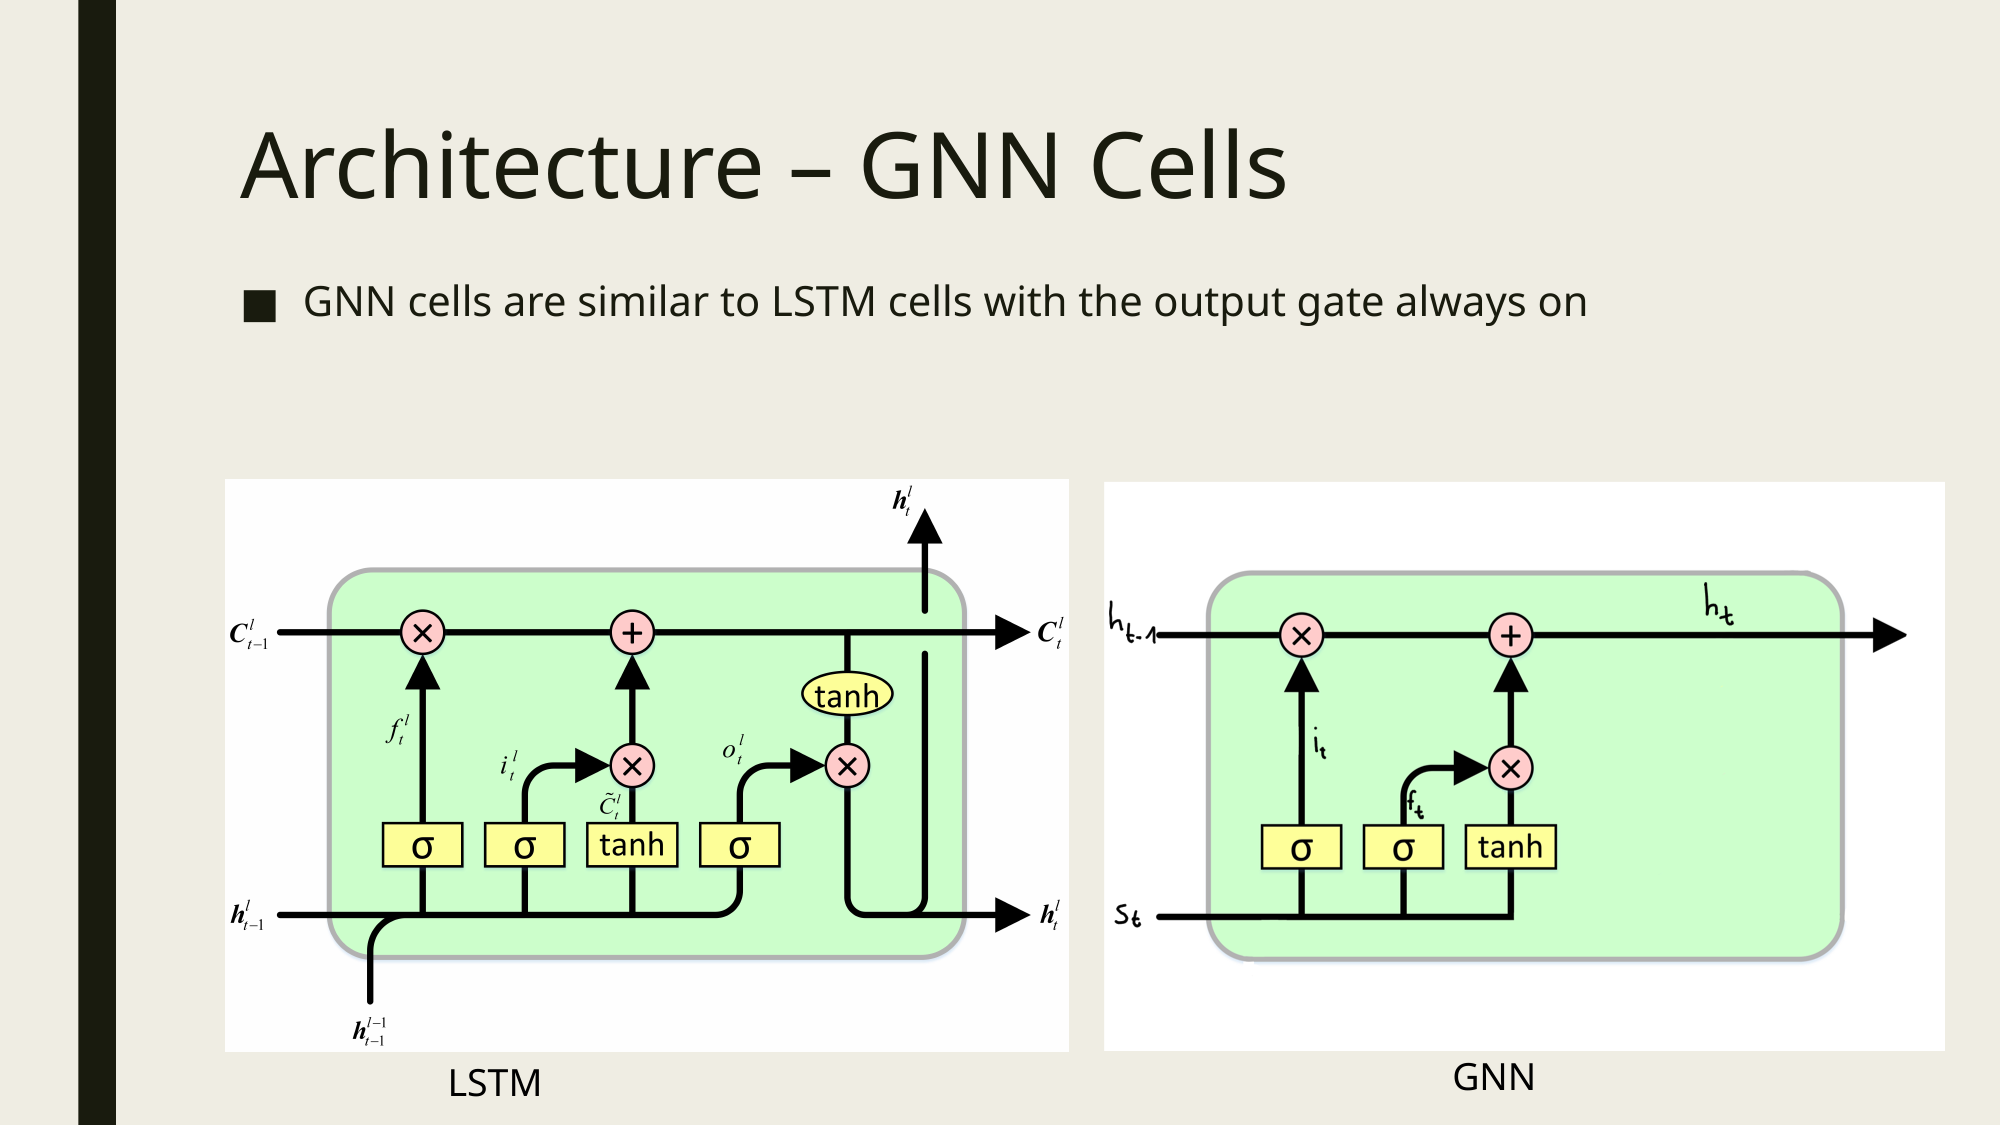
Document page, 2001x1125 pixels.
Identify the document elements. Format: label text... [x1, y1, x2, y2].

picture [224, 479, 1069, 1052]
text_box LSTM [432, 1052, 558, 1112]
title Architecture – GNN Cells [225, 112, 1800, 250]
text_box GNN [1437, 1051, 1552, 1106]
list ﻿GNN cells are similar to LSTM cells with the output gate always on [225, 271, 1800, 963]
picture [1103, 481, 1945, 1051]
